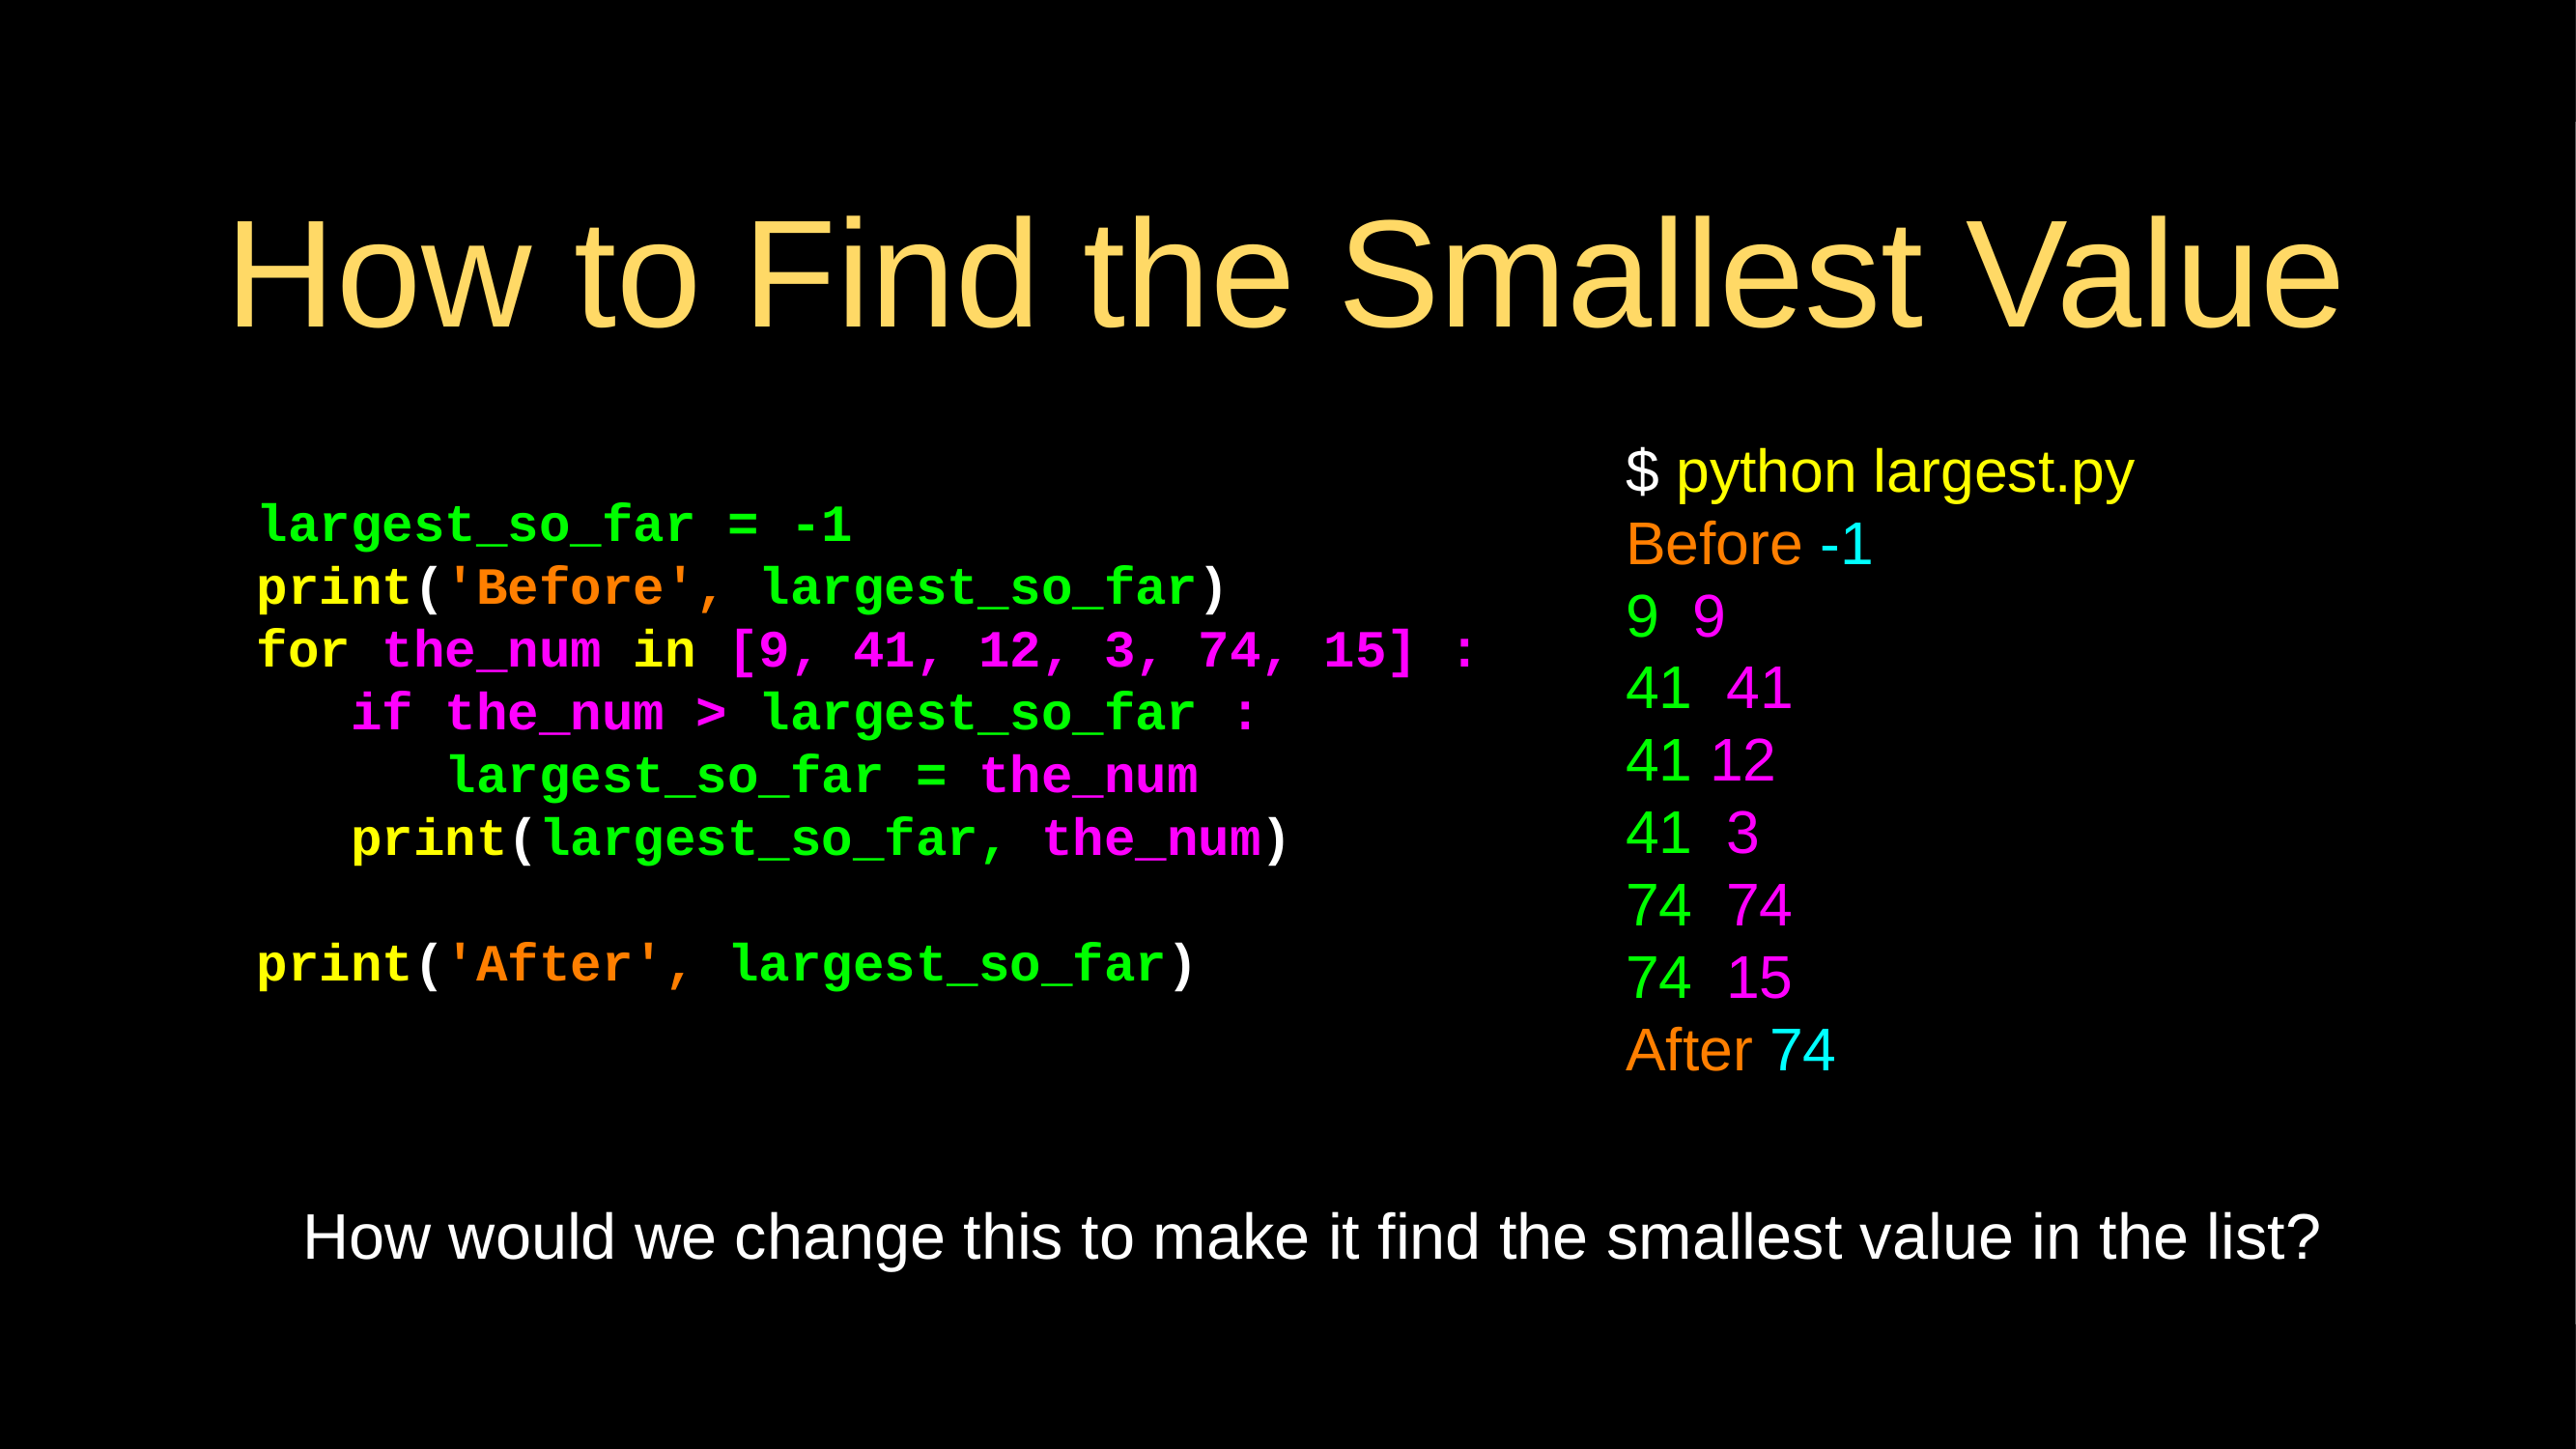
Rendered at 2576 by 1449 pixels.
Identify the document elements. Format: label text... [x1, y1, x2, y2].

text_box $ python largest.py Before -1 9 9 41 41 41 12 41 3 74 74 74 15 After 74 [1626, 362, 2295, 1140]
title How to Find the Smallest Value [183, 129, 2391, 403]
text_box largest_so_far = -1 print('Before', largest_so_far) for the_num in [9, 41, 12, 3, 74, 15] : if the_num > largest_so_far : largest_so_far = the_num print(largest_so_far, the_num) print('After', largest_so_far) [256, 476, 1524, 1004]
text_box How would we change this to make it find the smallest value in the list? [143, 1140, 2482, 1317]
